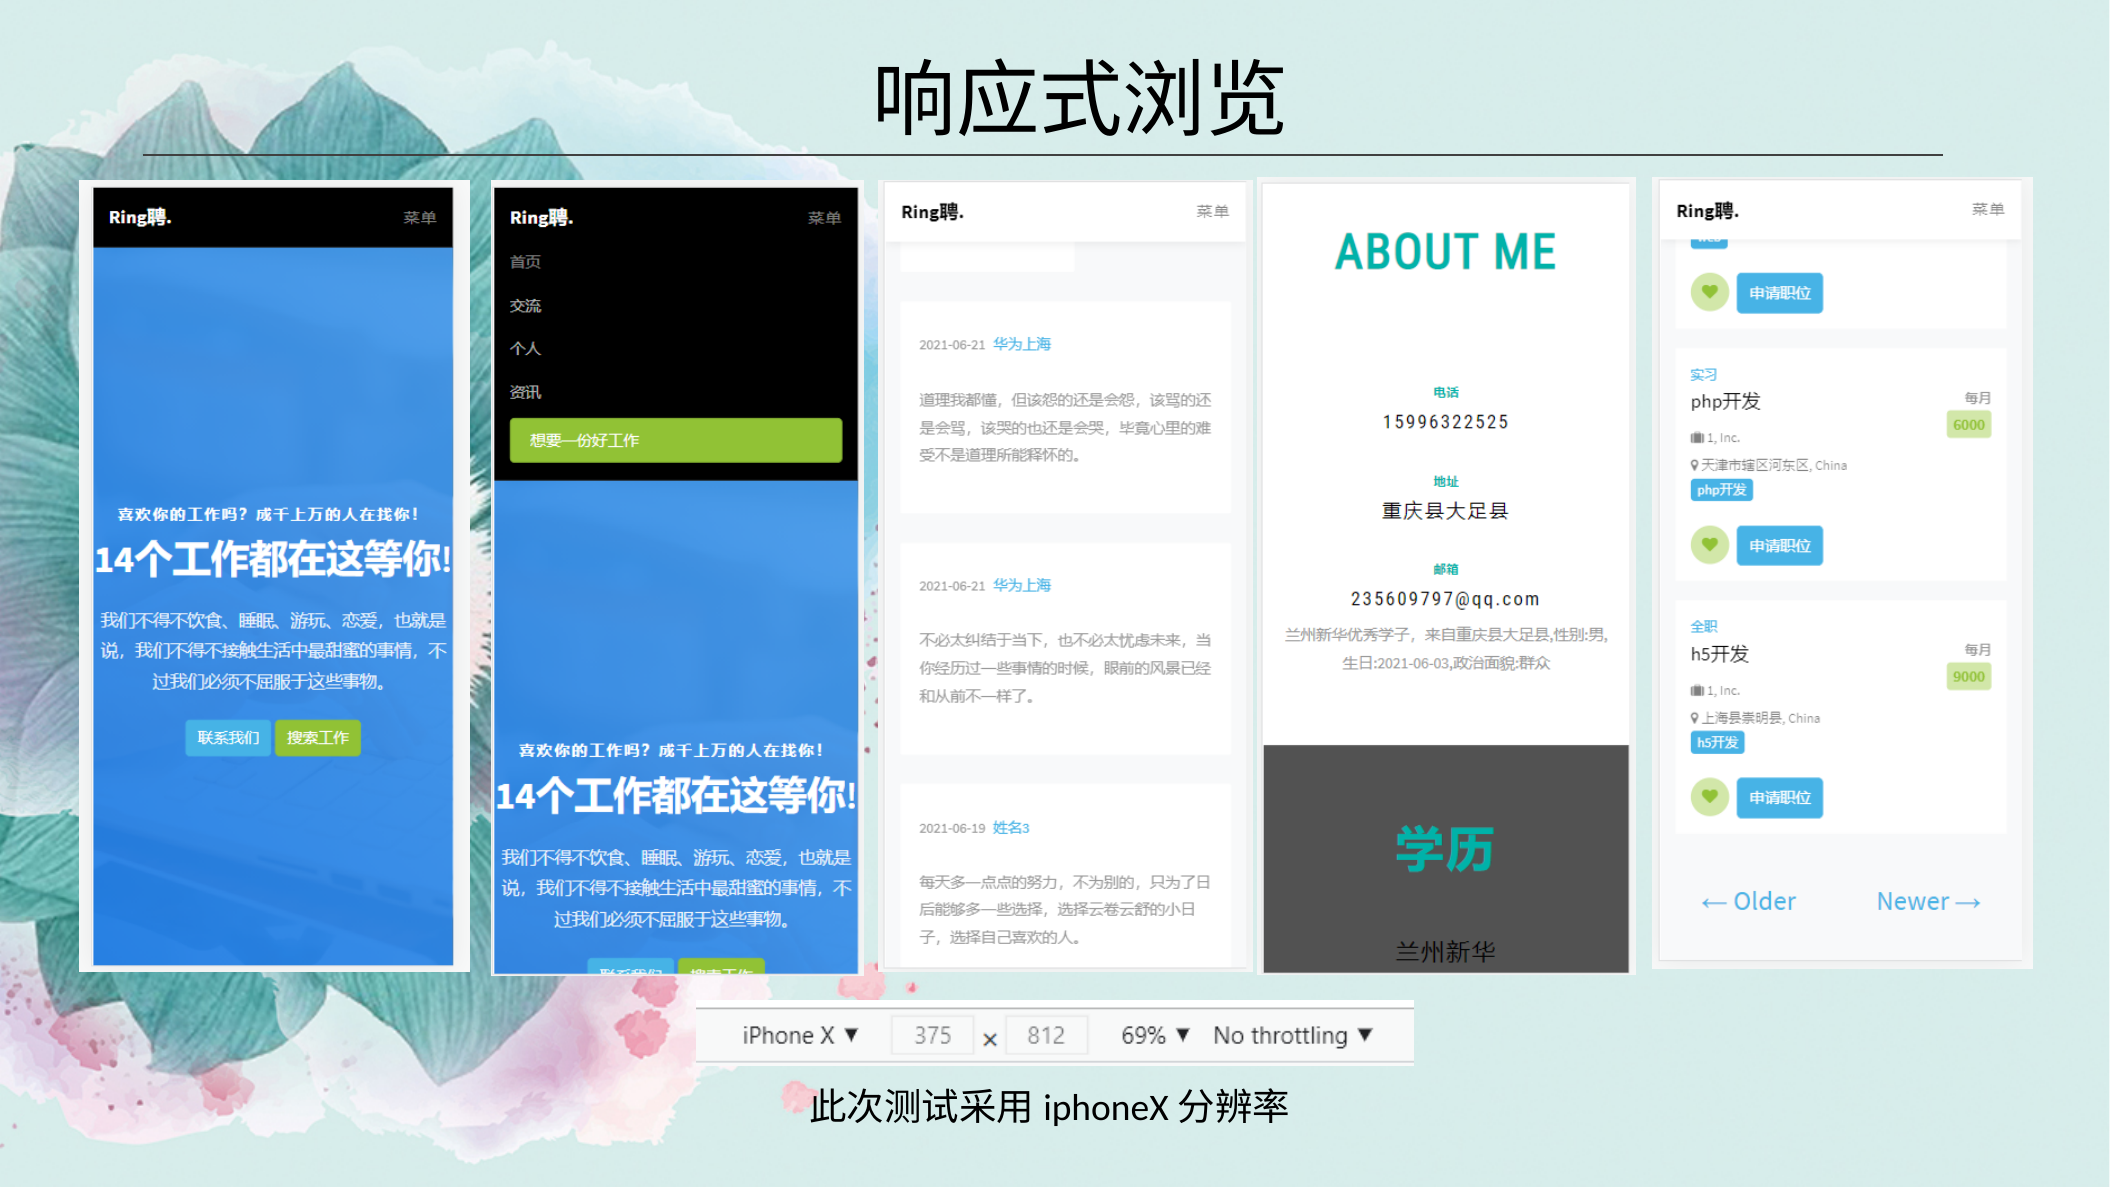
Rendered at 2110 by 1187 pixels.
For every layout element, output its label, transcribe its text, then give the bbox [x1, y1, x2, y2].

picture [1257, 177, 1636, 975]
text_box [0, 0, 2110, 1187]
text_box 响应式浏览 [699, 39, 1463, 154]
picture [695, 1000, 1414, 1066]
picture [1652, 177, 2033, 969]
text_box 此次测试采用iphoneX分辨率 [749, 1075, 1350, 1136]
picture [877, 180, 1253, 972]
picture [79, 180, 470, 972]
picture [491, 180, 864, 976]
